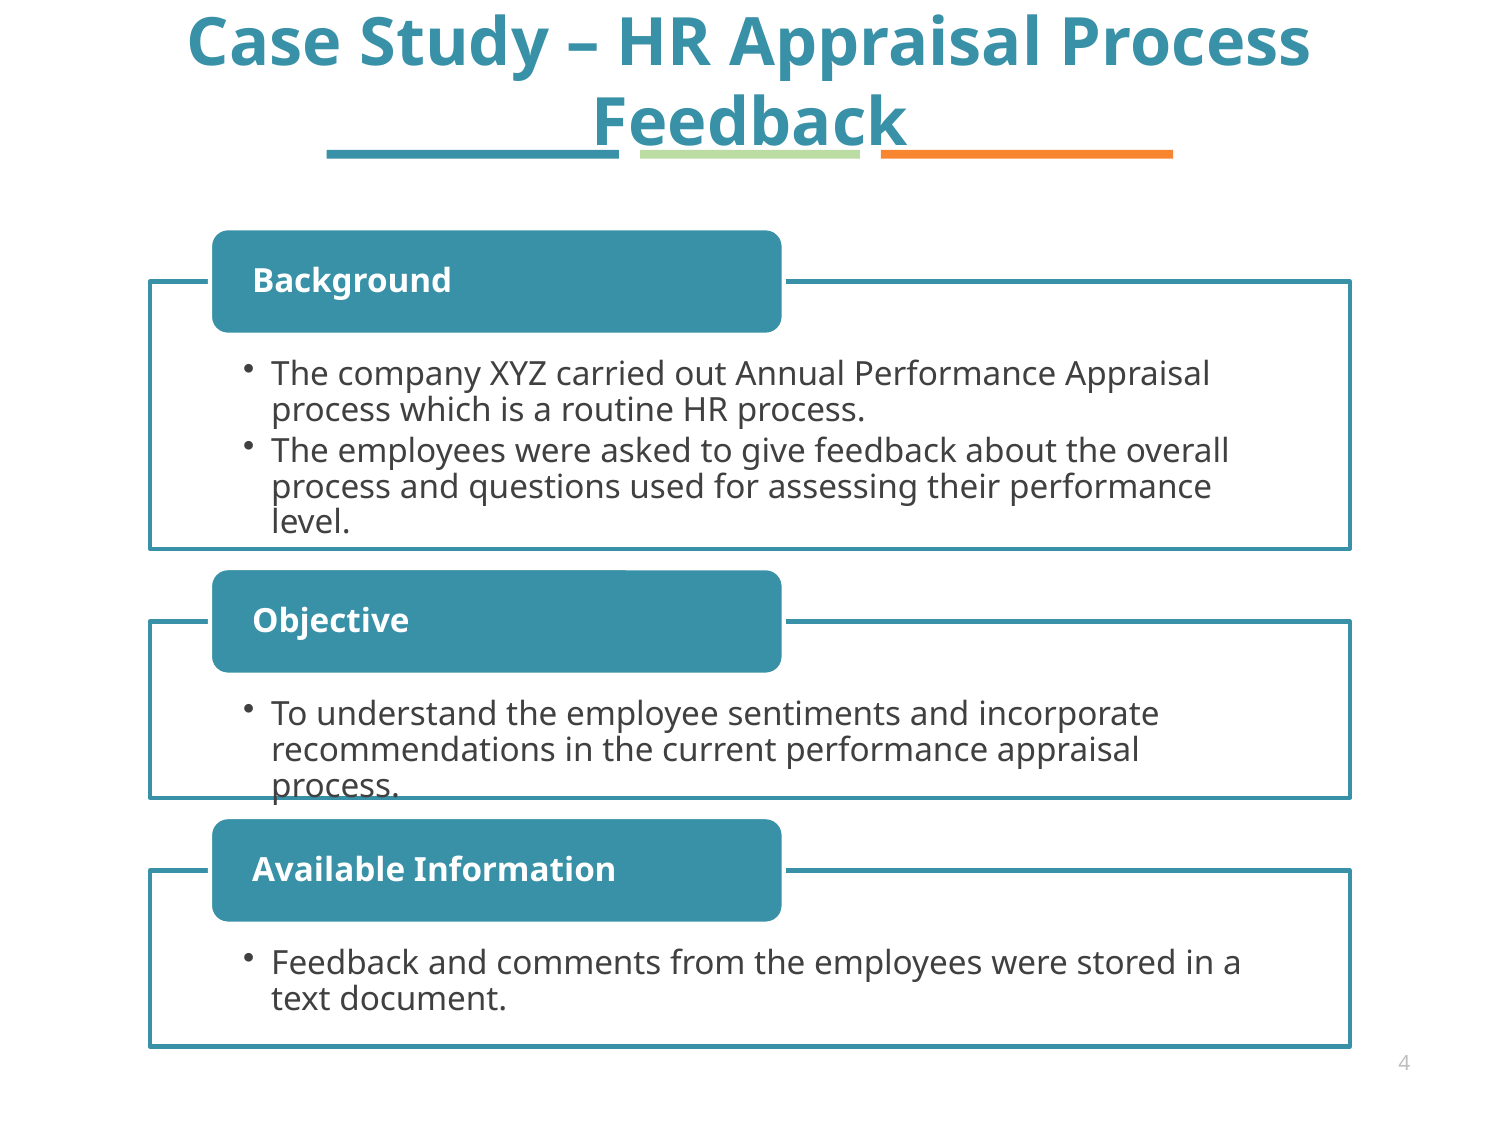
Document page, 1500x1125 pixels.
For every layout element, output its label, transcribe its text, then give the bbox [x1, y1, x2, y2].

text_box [149, 224, 1351, 1051]
slide_number 4 [1074, 1024, 1425, 1103]
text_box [326, 149, 1174, 159]
title Case Study – HR Appraisal Process Feedback [37, 12, 1463, 146]
